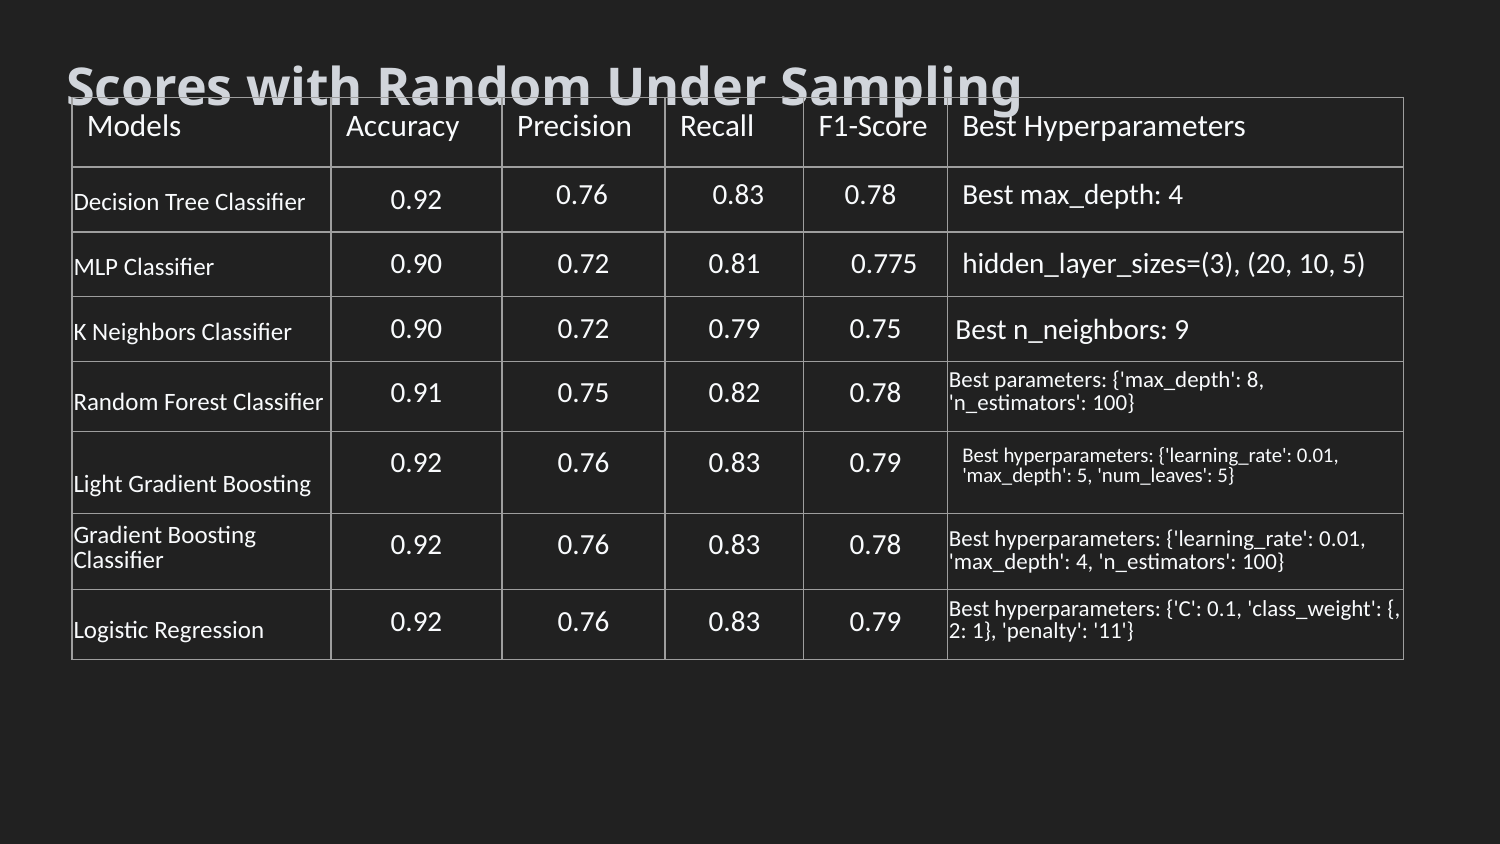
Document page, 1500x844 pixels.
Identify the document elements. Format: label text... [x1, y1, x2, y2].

table_cell 0.92 [332, 590, 501, 659]
table_cell 0.83 [666, 514, 803, 589]
table_cell 0.76 [503, 432, 664, 513]
table_cell 0.81 [666, 233, 803, 296]
table_cell Best hyperparameters: {'learning_rate': 0.01, 'max_depth': 5, 'num_leaves': 5} [948, 432, 1403, 513]
table_cell K Neighbors Classifier [73, 297, 330, 361]
table_header Precision [503, 98, 664, 166]
table_cell 0.79 [804, 590, 947, 659]
table_cell 0.75 [804, 297, 947, 361]
table_cell Decision Tree Classifier [73, 168, 330, 231]
table_header Best Hyperparameters [948, 98, 1403, 166]
title Scores with Random Under Sampling [51, 19, 1449, 98]
table_cell 0.79 [666, 297, 803, 361]
table_cell Logistic Regression [73, 590, 330, 659]
table_cell 0.76 [503, 514, 664, 589]
table_header F1-Score [804, 98, 947, 166]
table_cell Best n_neighbors: 9 [948, 297, 1403, 361]
table_header Accuracy [332, 98, 501, 166]
table_cell 0.92 [332, 168, 501, 231]
table_cell MLP Classifier [73, 233, 330, 296]
table_cell Random Forest Classifier [73, 362, 330, 431]
table_cell Best hyperparameters: {'learning_rate': 0.01, 'max_depth': 4, 'n_estimators': 100} [948, 514, 1403, 589]
table_cell 0.76 [503, 168, 664, 231]
table_cell Gradient Boosting Classifier [73, 514, 330, 589]
table_cell hidden_layer_sizes=(3), (20, 10, 5) [948, 233, 1403, 296]
table_cell 0.78 [804, 514, 947, 589]
table_cell 0.91 [332, 362, 501, 431]
table_cell Best parameters: {'max_depth': 8, 'n_estimators': 100} [948, 362, 1403, 431]
table_cell 0.92 [332, 432, 501, 513]
table_cell 0.72 [503, 233, 664, 296]
table_cell 0.76 [503, 590, 664, 659]
table_cell 0.72 [503, 297, 664, 361]
table_cell 0.83 [666, 590, 803, 659]
table_cell 0.775 [804, 233, 947, 296]
table_cell 0.78 [804, 362, 947, 431]
table_cell 0.83 [666, 432, 803, 513]
table_cell 0.92 [332, 514, 501, 589]
table_cell 0.78 [804, 168, 947, 231]
table_cell 0.82 [666, 362, 803, 431]
table_cell 0.90 [332, 233, 501, 296]
table_cell Best max_depth: 4 [948, 168, 1403, 231]
table_cell 0.79 [804, 432, 947, 513]
table_cell 0.83 [666, 168, 803, 231]
table_cell Light Gradient Boosting [73, 432, 330, 513]
table_cell 0.90 [332, 297, 501, 361]
table_cell 0.75 [503, 362, 664, 431]
table_header Recall [666, 98, 803, 166]
table_header Models [73, 98, 330, 166]
table_cell Best hyperparameters: {'C': 0.1, 'class_weight': {, 2: 1}, 'penalty': '11'} [948, 590, 1403, 659]
